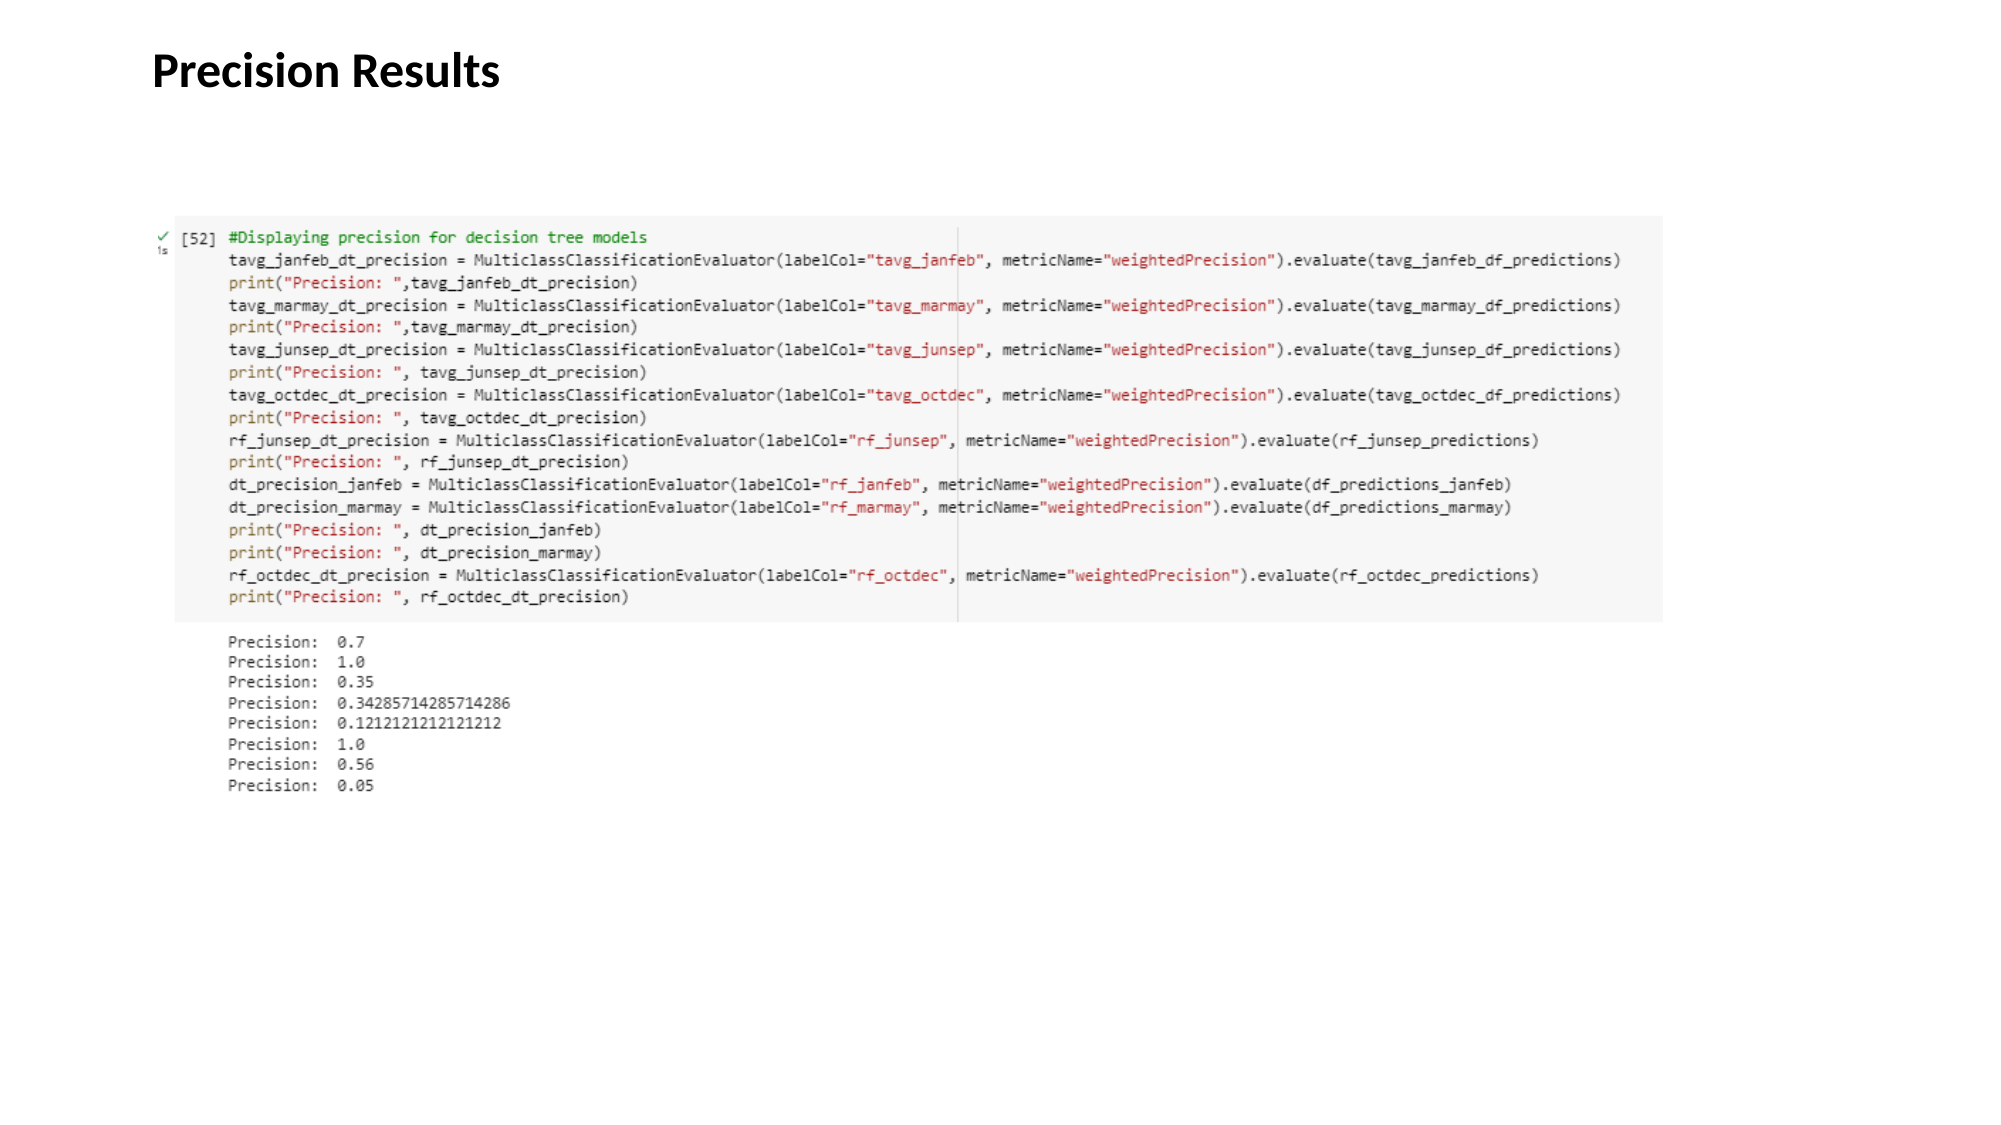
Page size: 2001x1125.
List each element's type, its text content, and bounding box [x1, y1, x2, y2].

text_box Precision Results [137, 29, 830, 105]
picture [158, 209, 1663, 841]
